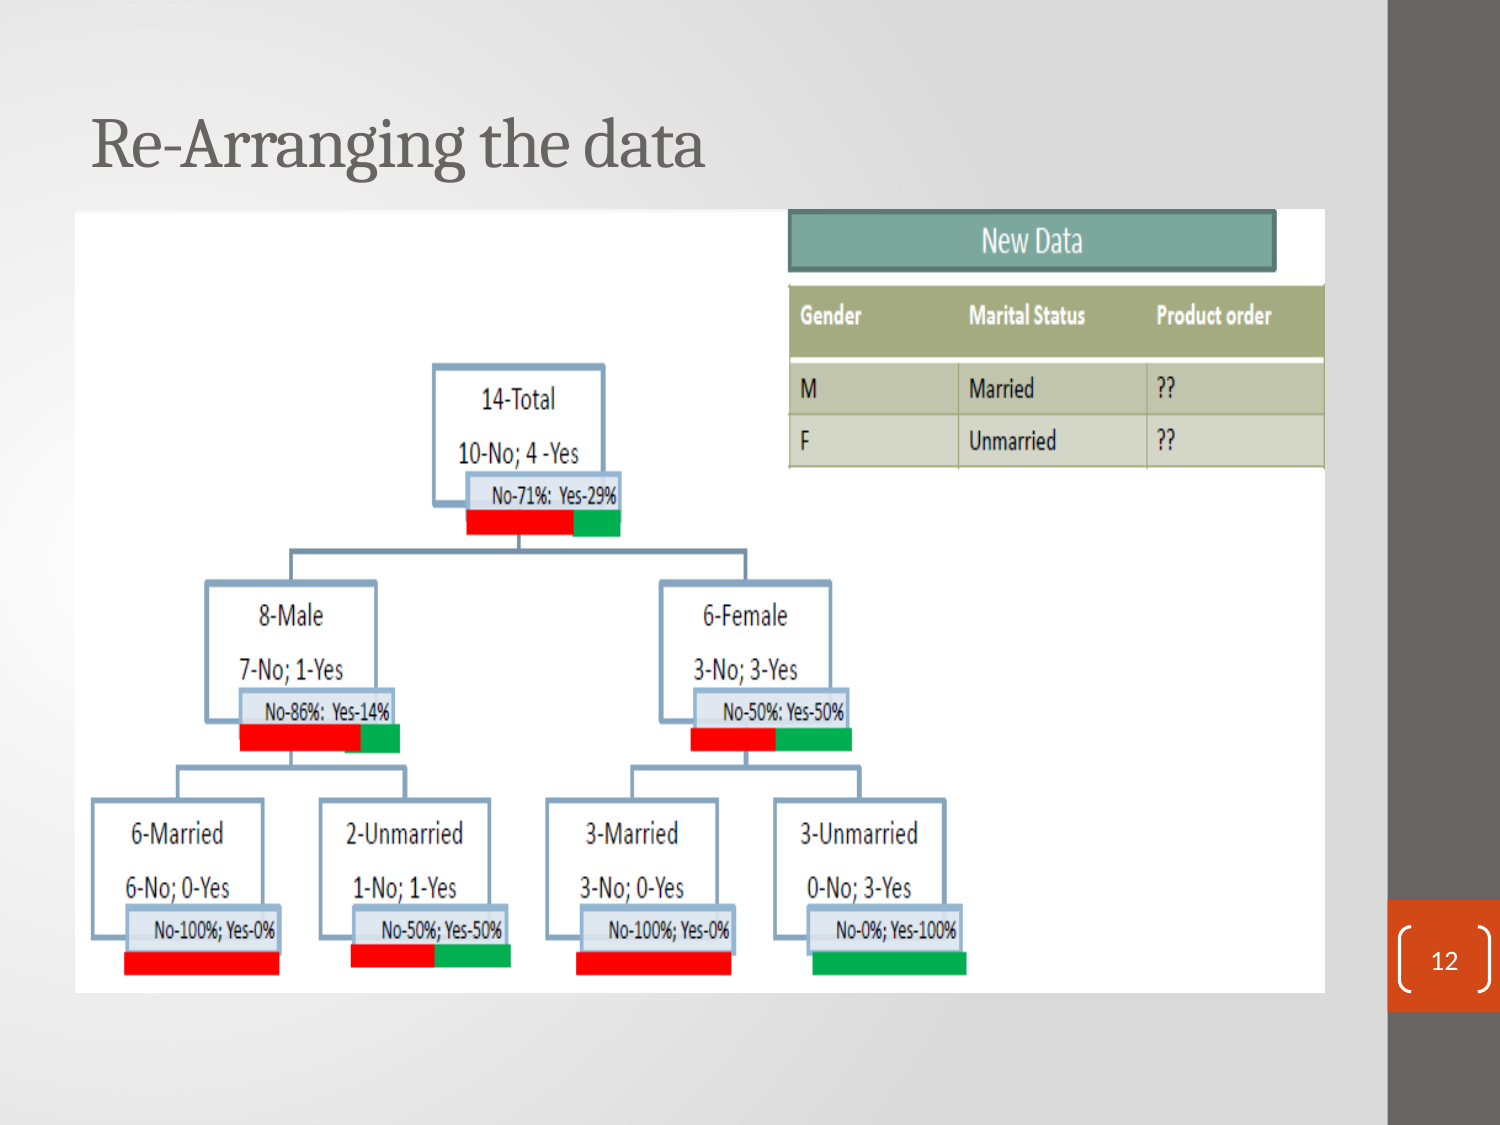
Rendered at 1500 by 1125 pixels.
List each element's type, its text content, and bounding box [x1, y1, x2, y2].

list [74, 209, 1326, 993]
slide_number 12 [1397, 925, 1492, 994]
title Re-Arranging the data [75, 45, 1325, 205]
